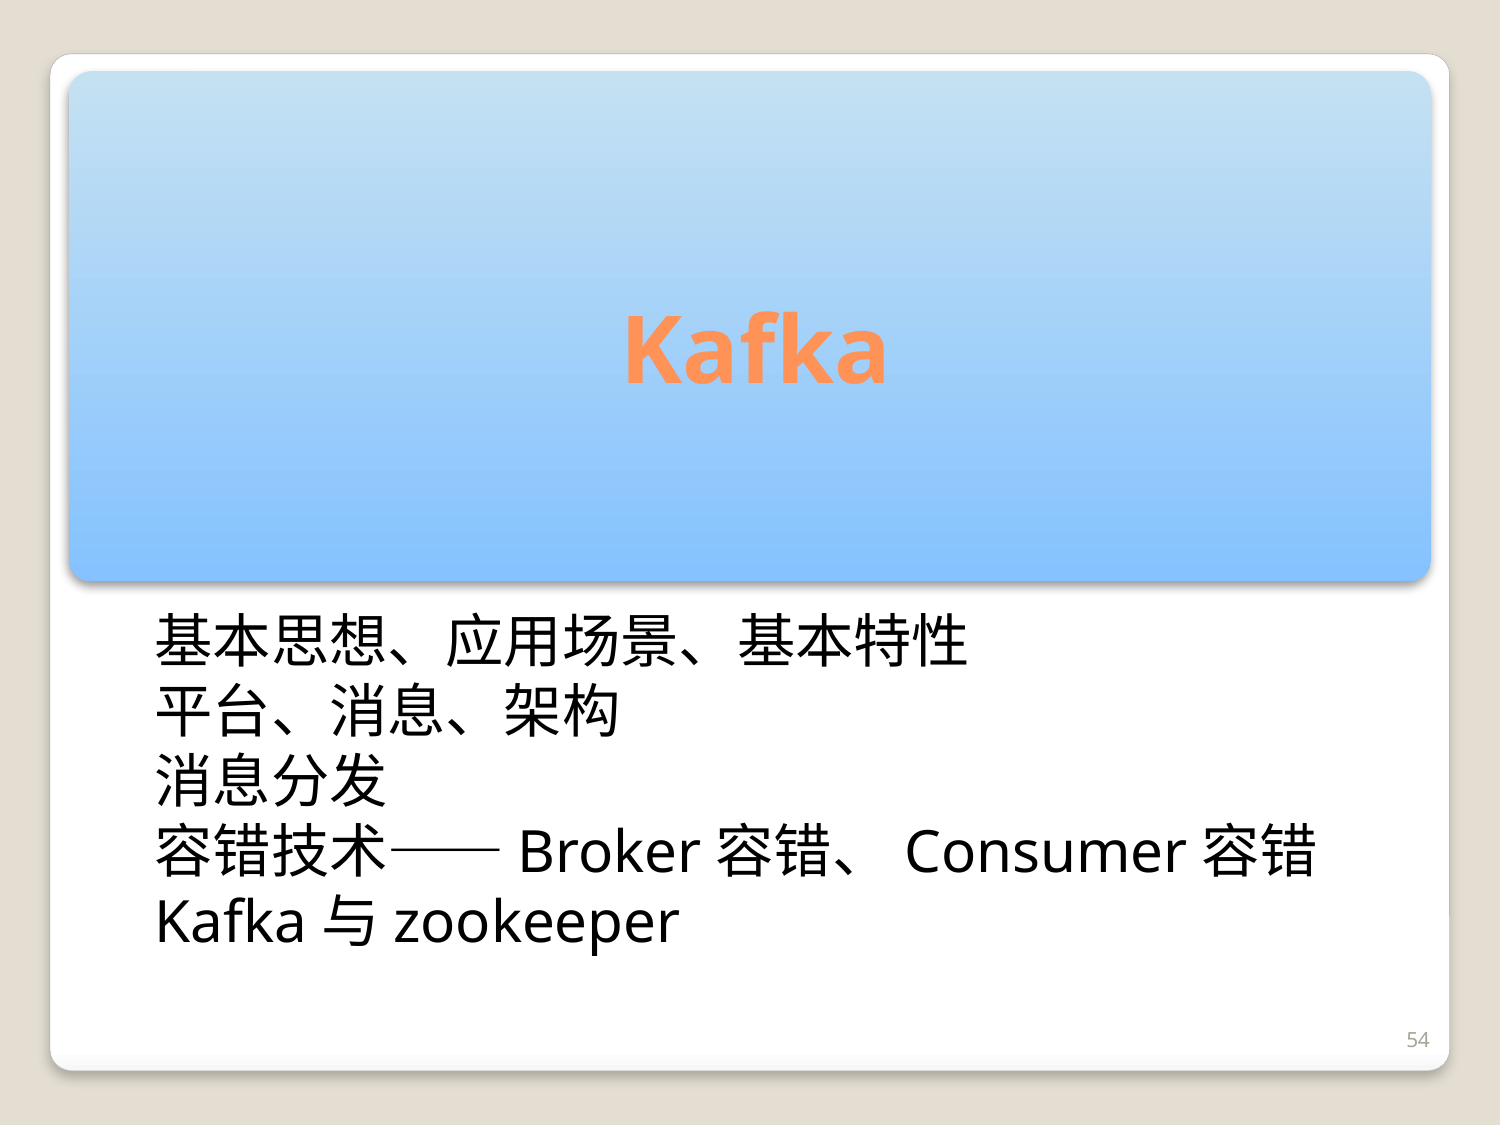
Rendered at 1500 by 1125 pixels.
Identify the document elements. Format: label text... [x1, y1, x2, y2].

slide_number 54 [1369, 1002, 1445, 1063]
title Kafka [118, 210, 1394, 411]
subtitle 基本思想、应用场景、基本特性 平台、消息、架构 消息分发 容错技术——Broker容错、Consumer容错 Kafka与zookeeper [118, 604, 1394, 1003]
